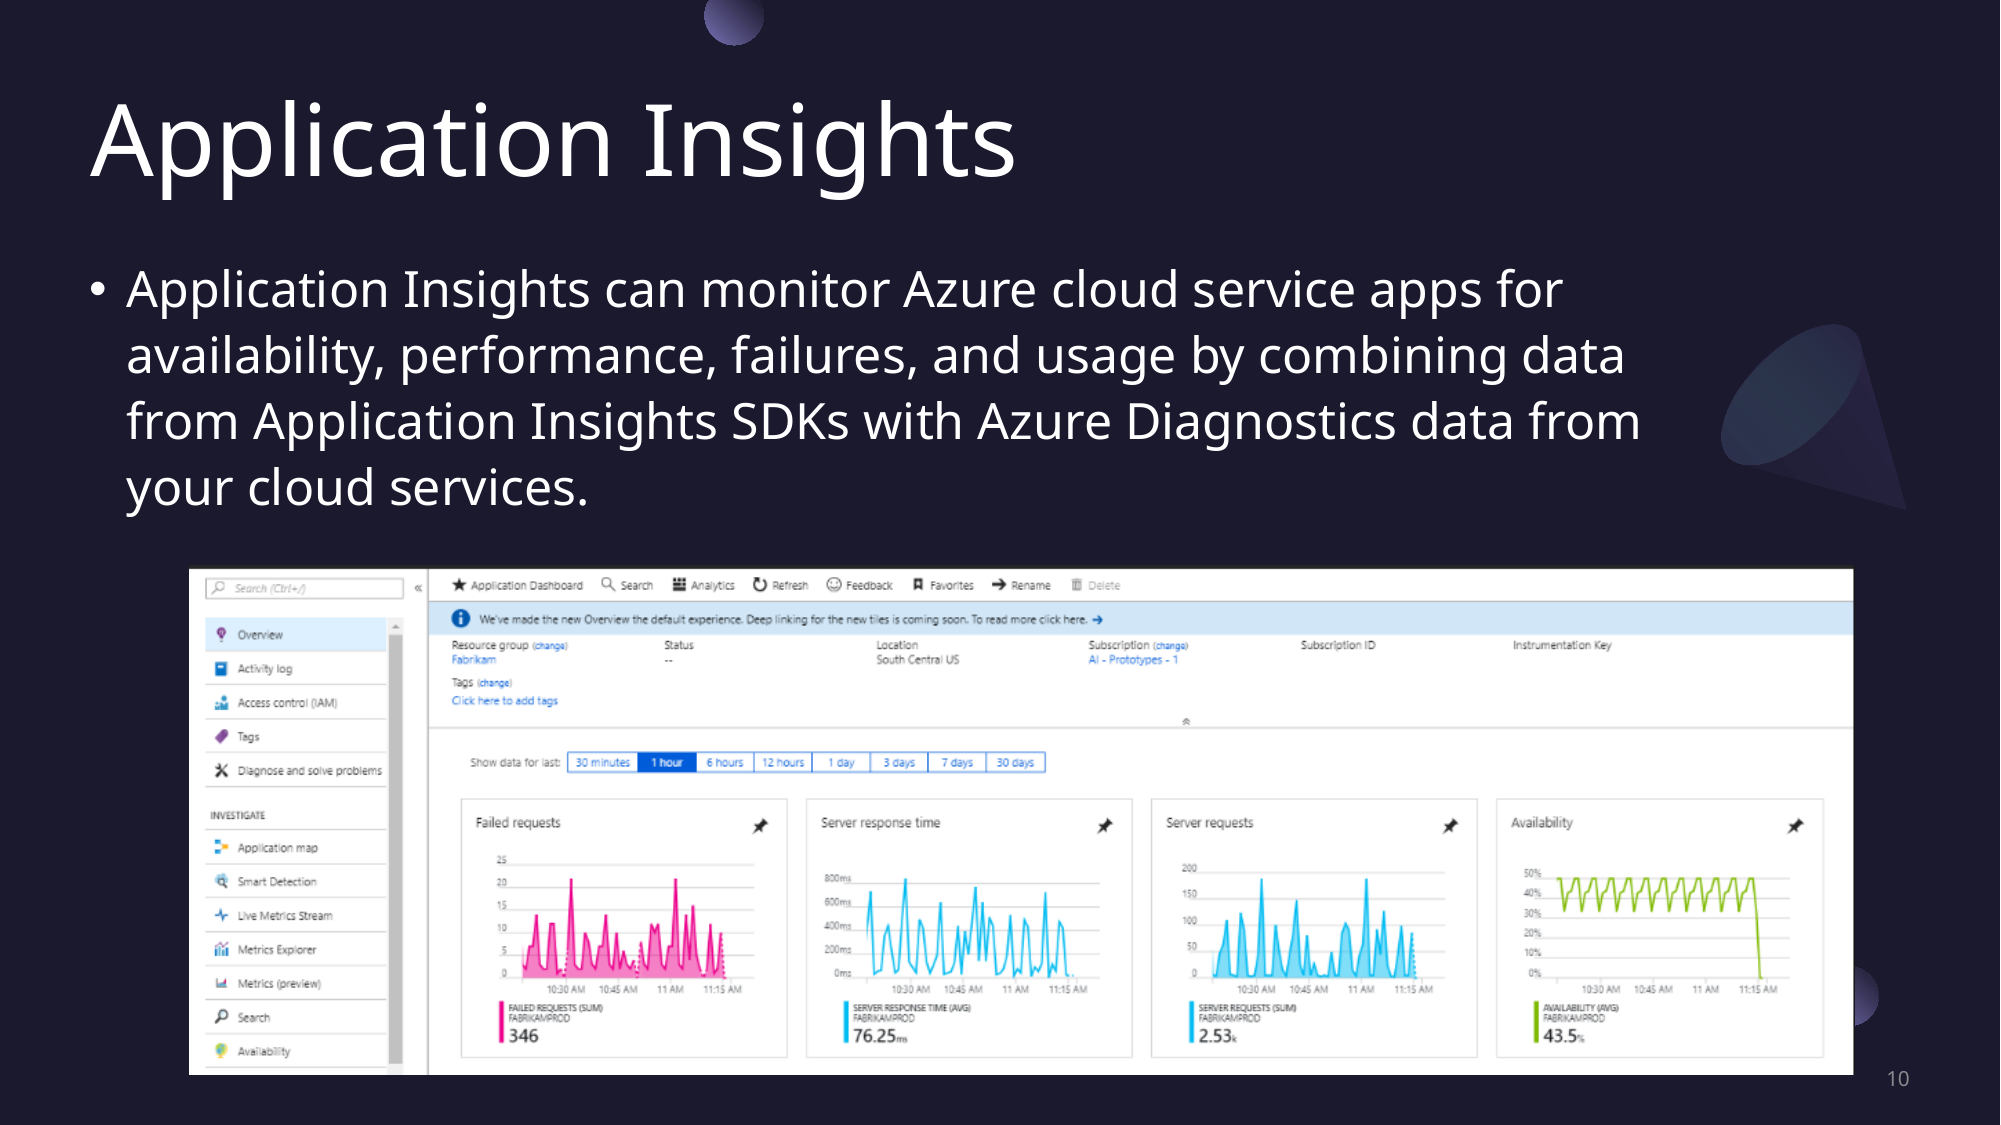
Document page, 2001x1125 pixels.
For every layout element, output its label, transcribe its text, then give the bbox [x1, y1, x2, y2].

text_box [703, 0, 765, 47]
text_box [1702, 332, 1922, 541]
picture [189, 565, 1855, 1075]
slide_number 10 [1632, 1067, 1910, 1093]
title Application Insights [90, 90, 1911, 309]
list Application Insights can monitor Azure cloud service apps for availability, performance, failures, and usage by combining data from Application Insights SDKs with Azure Diagnostics data from your cloud services. [89, 251, 1657, 829]
